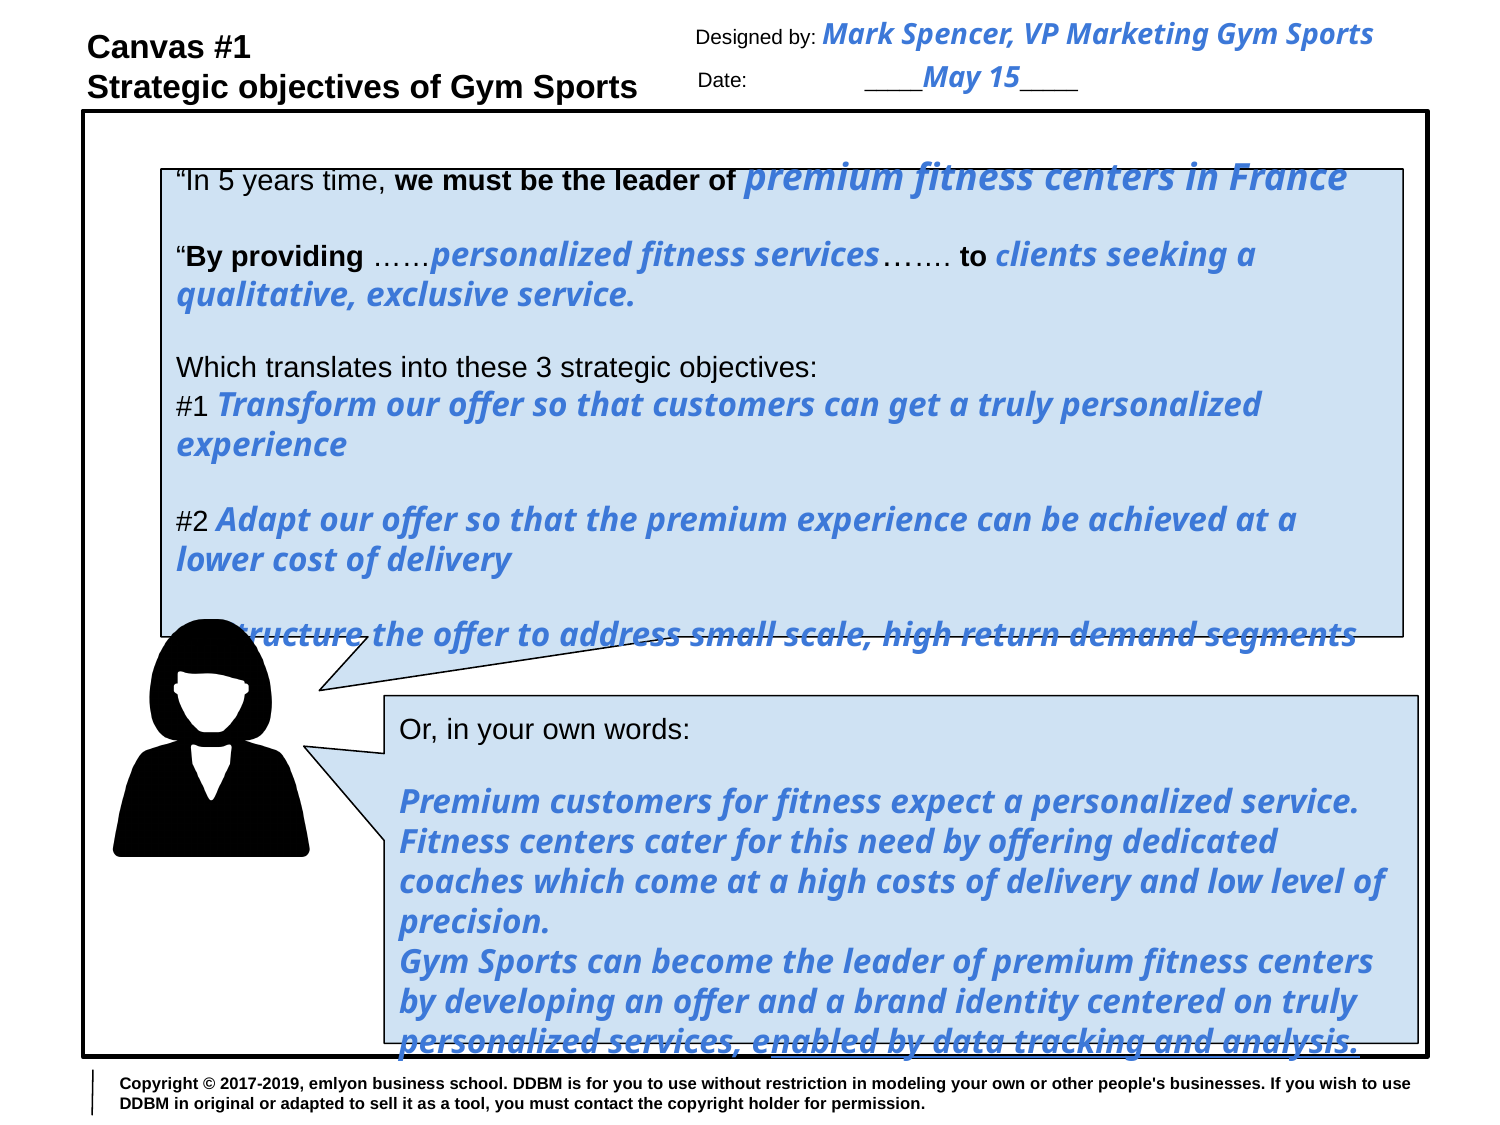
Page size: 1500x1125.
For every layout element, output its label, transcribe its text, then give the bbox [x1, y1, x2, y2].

picture [91, 618, 330, 857]
text_box Copyright © 2017-2019, emlyon business school. DDBM is for you to use without restriction in modeling your own or other people's businesses. If you wish to use DDBM in original or adapted to sell it as a tool, you must contact the copyright holder for permission. [104, 1069, 1450, 1116]
text_box Designed by: Mark Spencer, VP Marketing Gym Sports [680, 0, 1465, 68]
text_box [82, 110, 1428, 1057]
text_box Canvas #1 Strategic objectives of Gym Sports [71, 10, 682, 98]
text_box [398, 637, 1269, 695]
text_box “In 5 years time, we must be the leader of premium fitness centers in France “By providing ……personalized fitness services……. to clients seeking a qualitative, exclusive service. Which translates into these 3 strategic objectives: #1 Transform our offer so that customers can get a truly personalized experience #2 Adapt our offer so that the premium experience can be achieved at a lower cost of delivery #3 Structure the offer to address small scale, high return demand segments [160, 169, 1404, 689]
text_box Or, in your own words: Premium customers for fitness expect a personalized service. Fitness centers cater for this need by offering dedicated coaches which come at a high costs of delivery and low level of precision. Gym Sports can become the leader of premium fitness centers by developing an offer and a brand identity centered on truly personalized services, enabled by data tracking and analysis. [334, 695, 1419, 1044]
text_box Date: _____May 15_____ [682, 43, 1379, 111]
